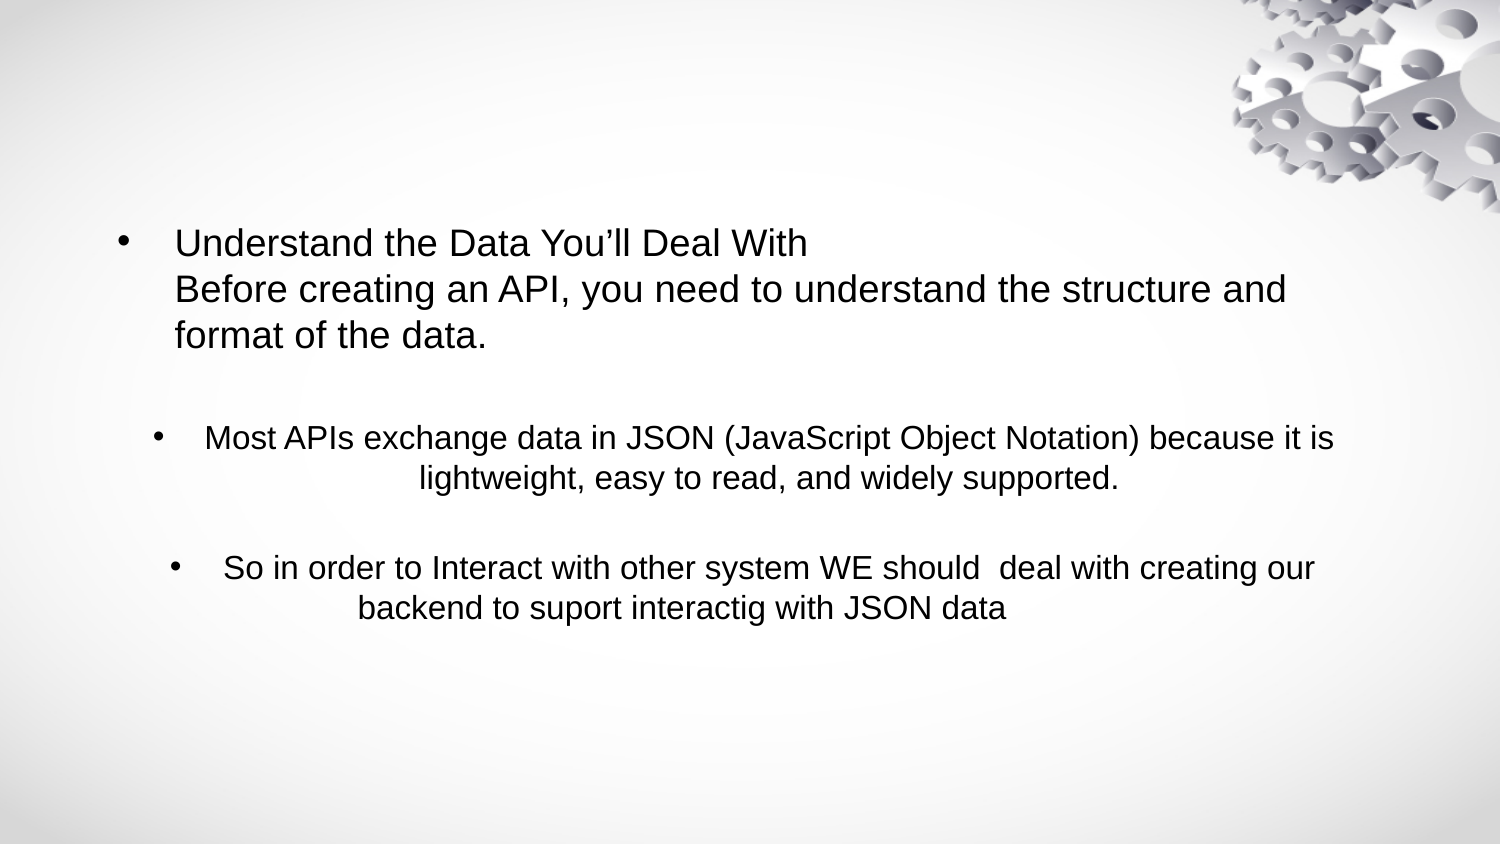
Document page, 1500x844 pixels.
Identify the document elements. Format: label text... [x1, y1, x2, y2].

title Understand the Data You’ll Deal With Before creating an API, you need to understand the structure and format of the data. [102, 210, 1397, 408]
picture [0, 0, 1500, 844]
list Most APIs exchange data in JSON (JavaScript Object Notation) because it is lightweight, easy to read, and widely supported. So in order to Interact with other system WE should deal with creating our backend to suport interactig with JSON data [102, 408, 1397, 636]
